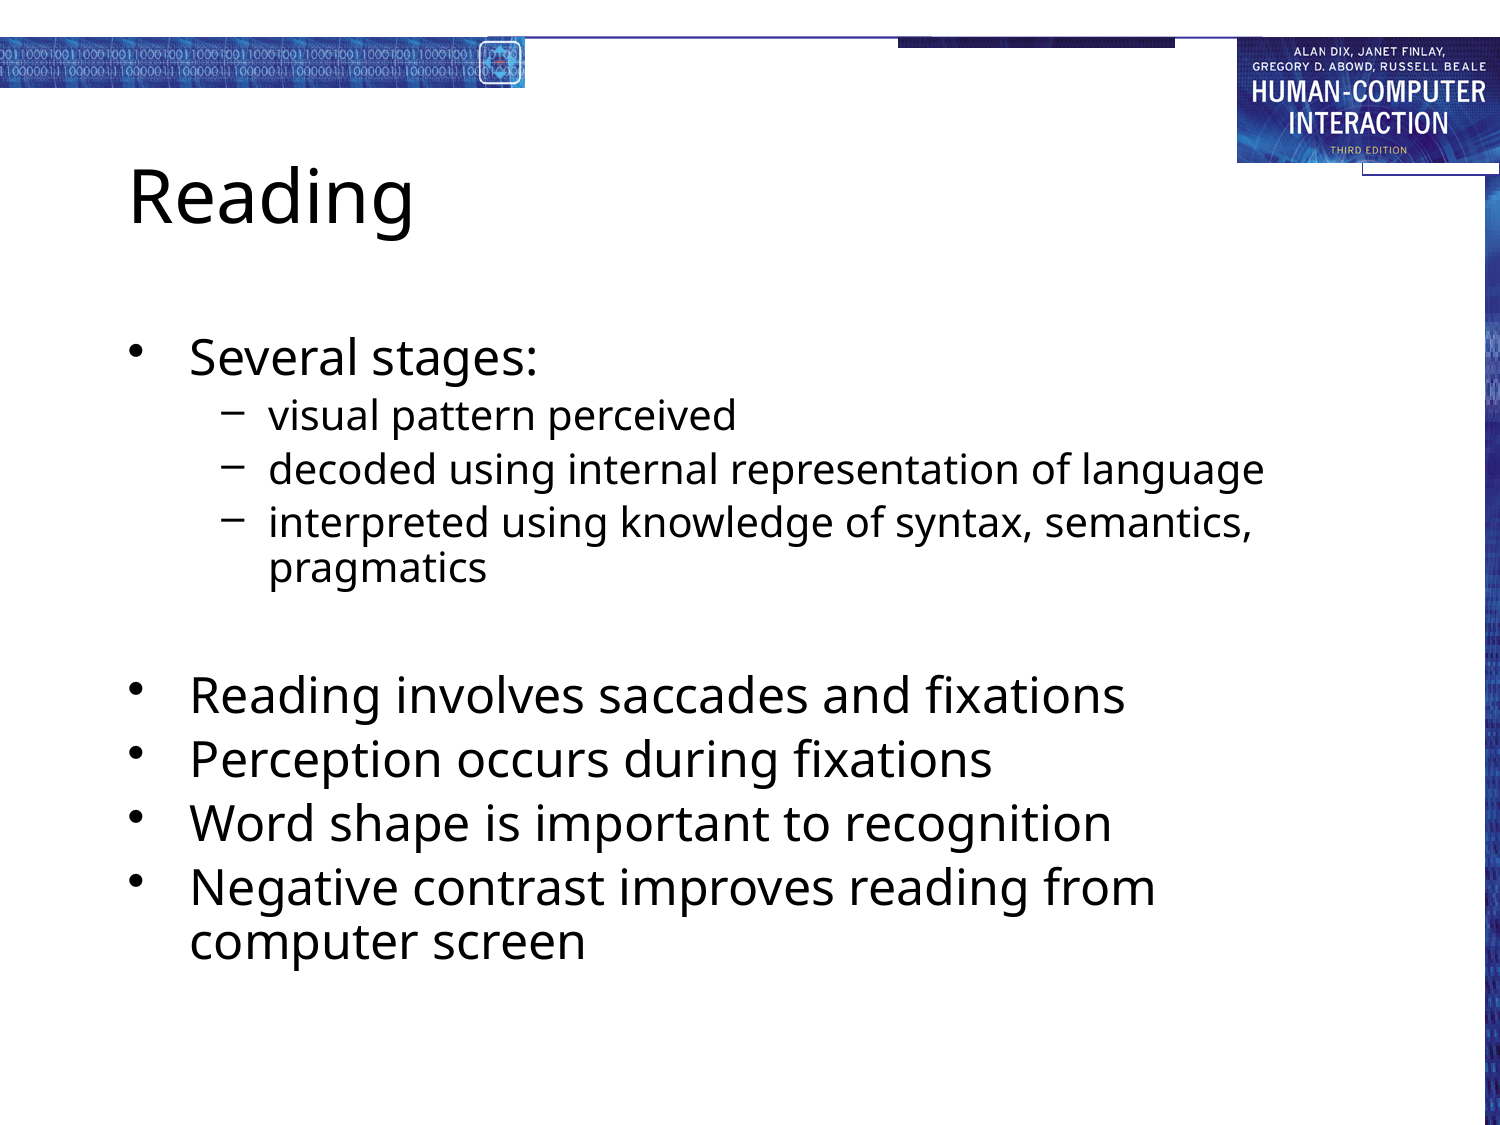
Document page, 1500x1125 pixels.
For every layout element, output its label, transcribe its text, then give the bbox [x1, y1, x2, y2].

title Reading [112, 99, 1238, 288]
picture [898, 37, 1175, 48]
picture [1485, 176, 1500, 1125]
picture [1237, 37, 1500, 163]
picture [0, 37, 525, 88]
list Several stages: visual pattern perceived decoded using internal representation of language interpreted using knowledge of syntax, semantics, pragmatics Reading involves saccades and fixations Perception occurs during fixations Word shape is important to recognition Negative contrast improves reading from computer screen [112, 324, 1388, 1000]
